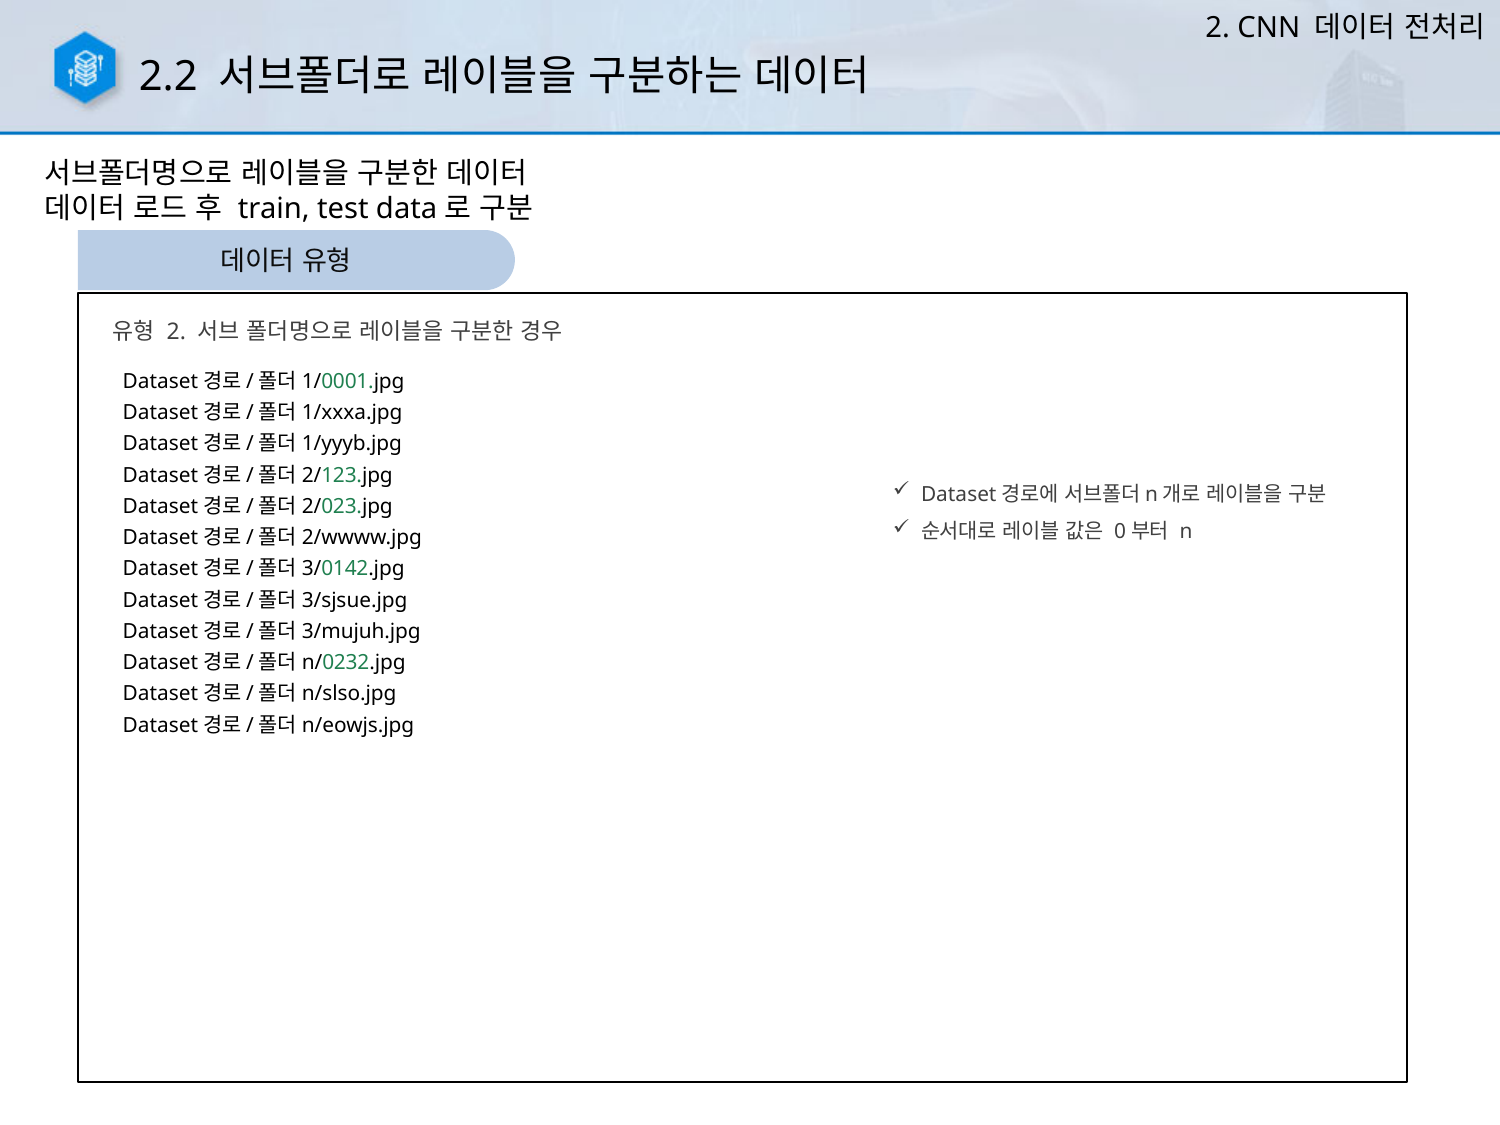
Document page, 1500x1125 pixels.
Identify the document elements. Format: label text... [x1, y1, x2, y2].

text_box Dataset경로에 서브폴더n개로 레이블을 구분 순서대로 레이블 값은 0부터 n [892, 467, 1363, 543]
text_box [77, 229, 516, 291]
picture [0, 0, 1500, 1125]
text_box 유형 2. 서브 폴더명으로 레이블을 구분한 경우 [112, 303, 582, 345]
text_box [77, 293, 1408, 1083]
text_box 2.2 서브폴더로 레이블을 구분하는 데이터 [123, 31, 1247, 117]
text_box Dataset경로/폴더1/0001.jpg Dataset경로/폴더1/xxxa.jpg Dataset경로/폴더1/yyyb.jpg Dataset경로/폴더2/123.jpg Dataset경로/폴더2/023.jpg Dataset경로/폴더2/wwww.jpg Dataset경로/폴더3/0142.jpg Dataset경로/폴더3/sjsue.jpg Dataset경로/폴더3/mujuh.jpg Dataset경로/폴더n/0232.jpg Dataset경로/폴더n/slso.jpg Dataset경로/폴더n/eowjs.jpg [107, 360, 762, 744]
text_box 서브폴더명으로 레이블을 구분한 데이터 데이터 로드 후 train, test data로 구분 [29, 146, 1471, 232]
text_box 2. CNN 데이터 전처리 [953, 0, 1500, 51]
